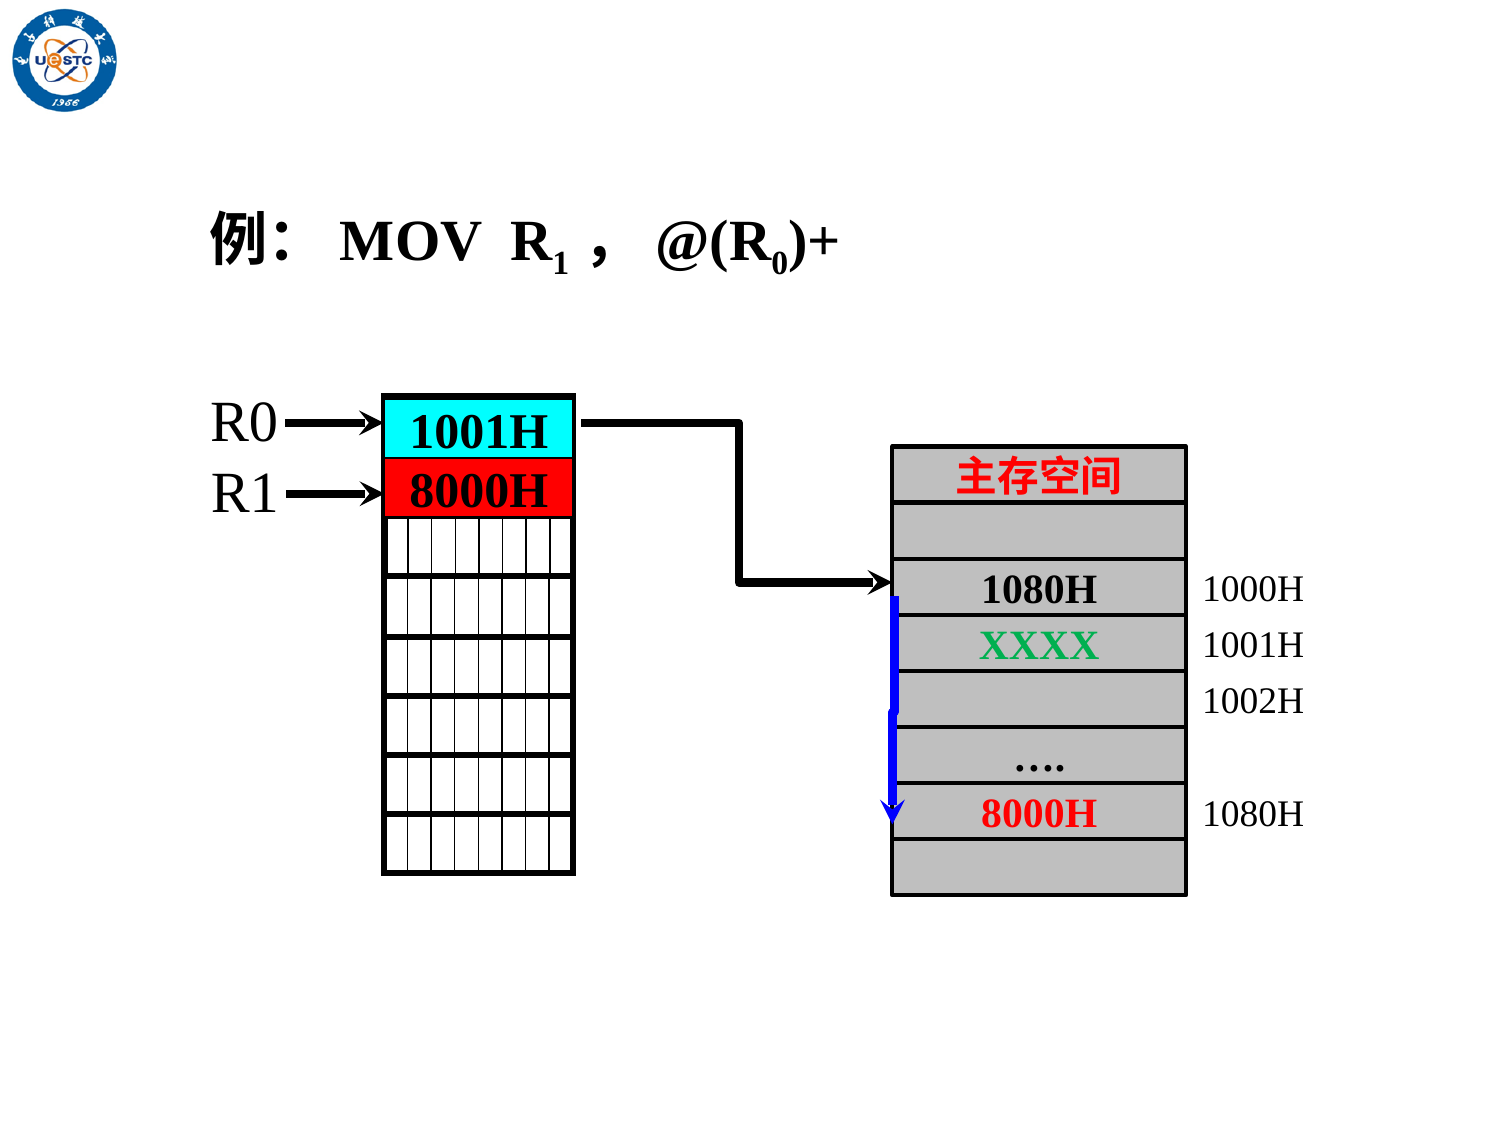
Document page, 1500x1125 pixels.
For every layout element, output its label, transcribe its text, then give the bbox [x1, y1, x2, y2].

text_box 例：MOV R1，@(R0)+ [194, 194, 1129, 289]
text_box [585, 422, 893, 583]
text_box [892, 446, 1331, 896]
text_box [195, 446, 378, 533]
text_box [383, 395, 574, 874]
picture [5, 7, 124, 114]
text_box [194, 375, 384, 445]
